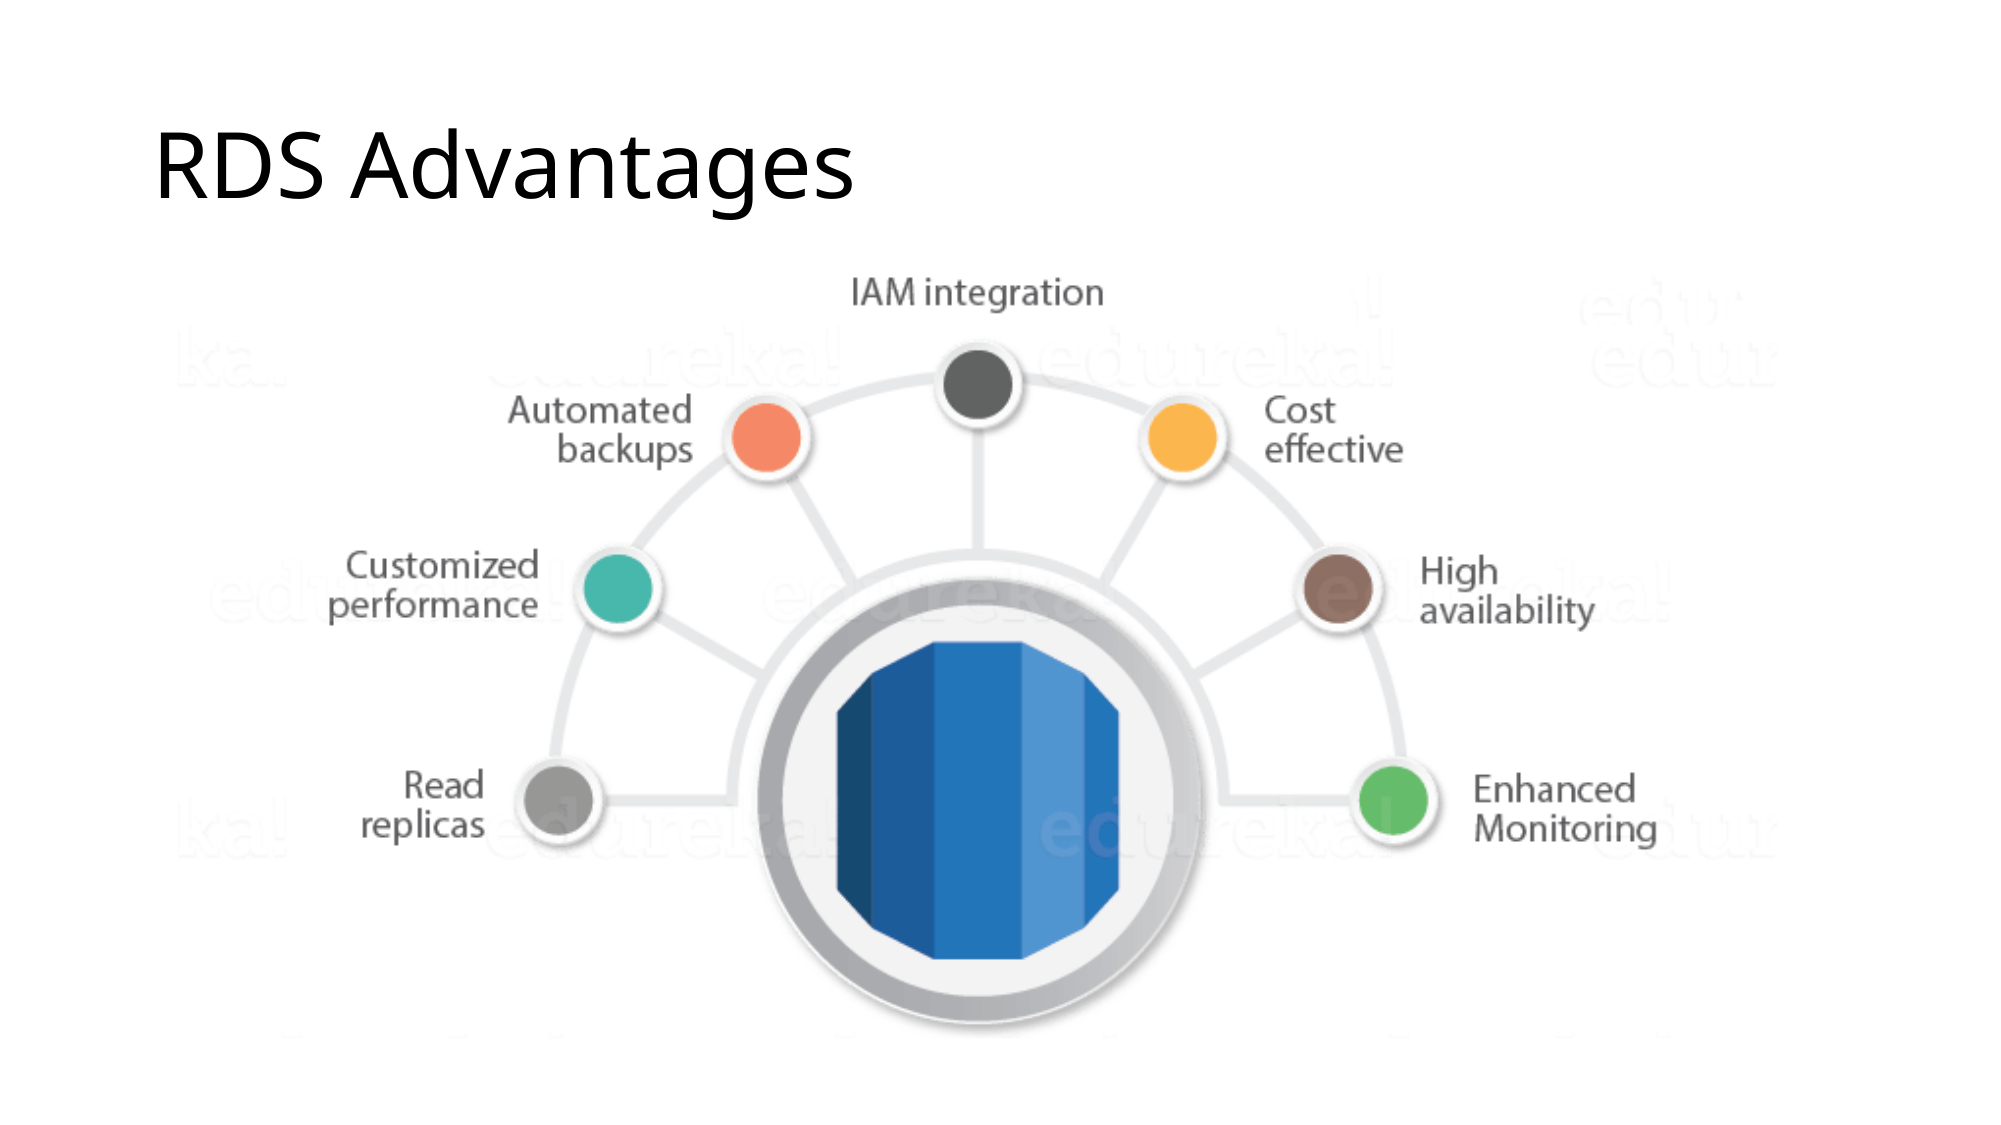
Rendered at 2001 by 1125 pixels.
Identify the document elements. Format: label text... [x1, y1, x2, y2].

title RDS Advantages [137, 59, 1863, 278]
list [177, 231, 1778, 1058]
